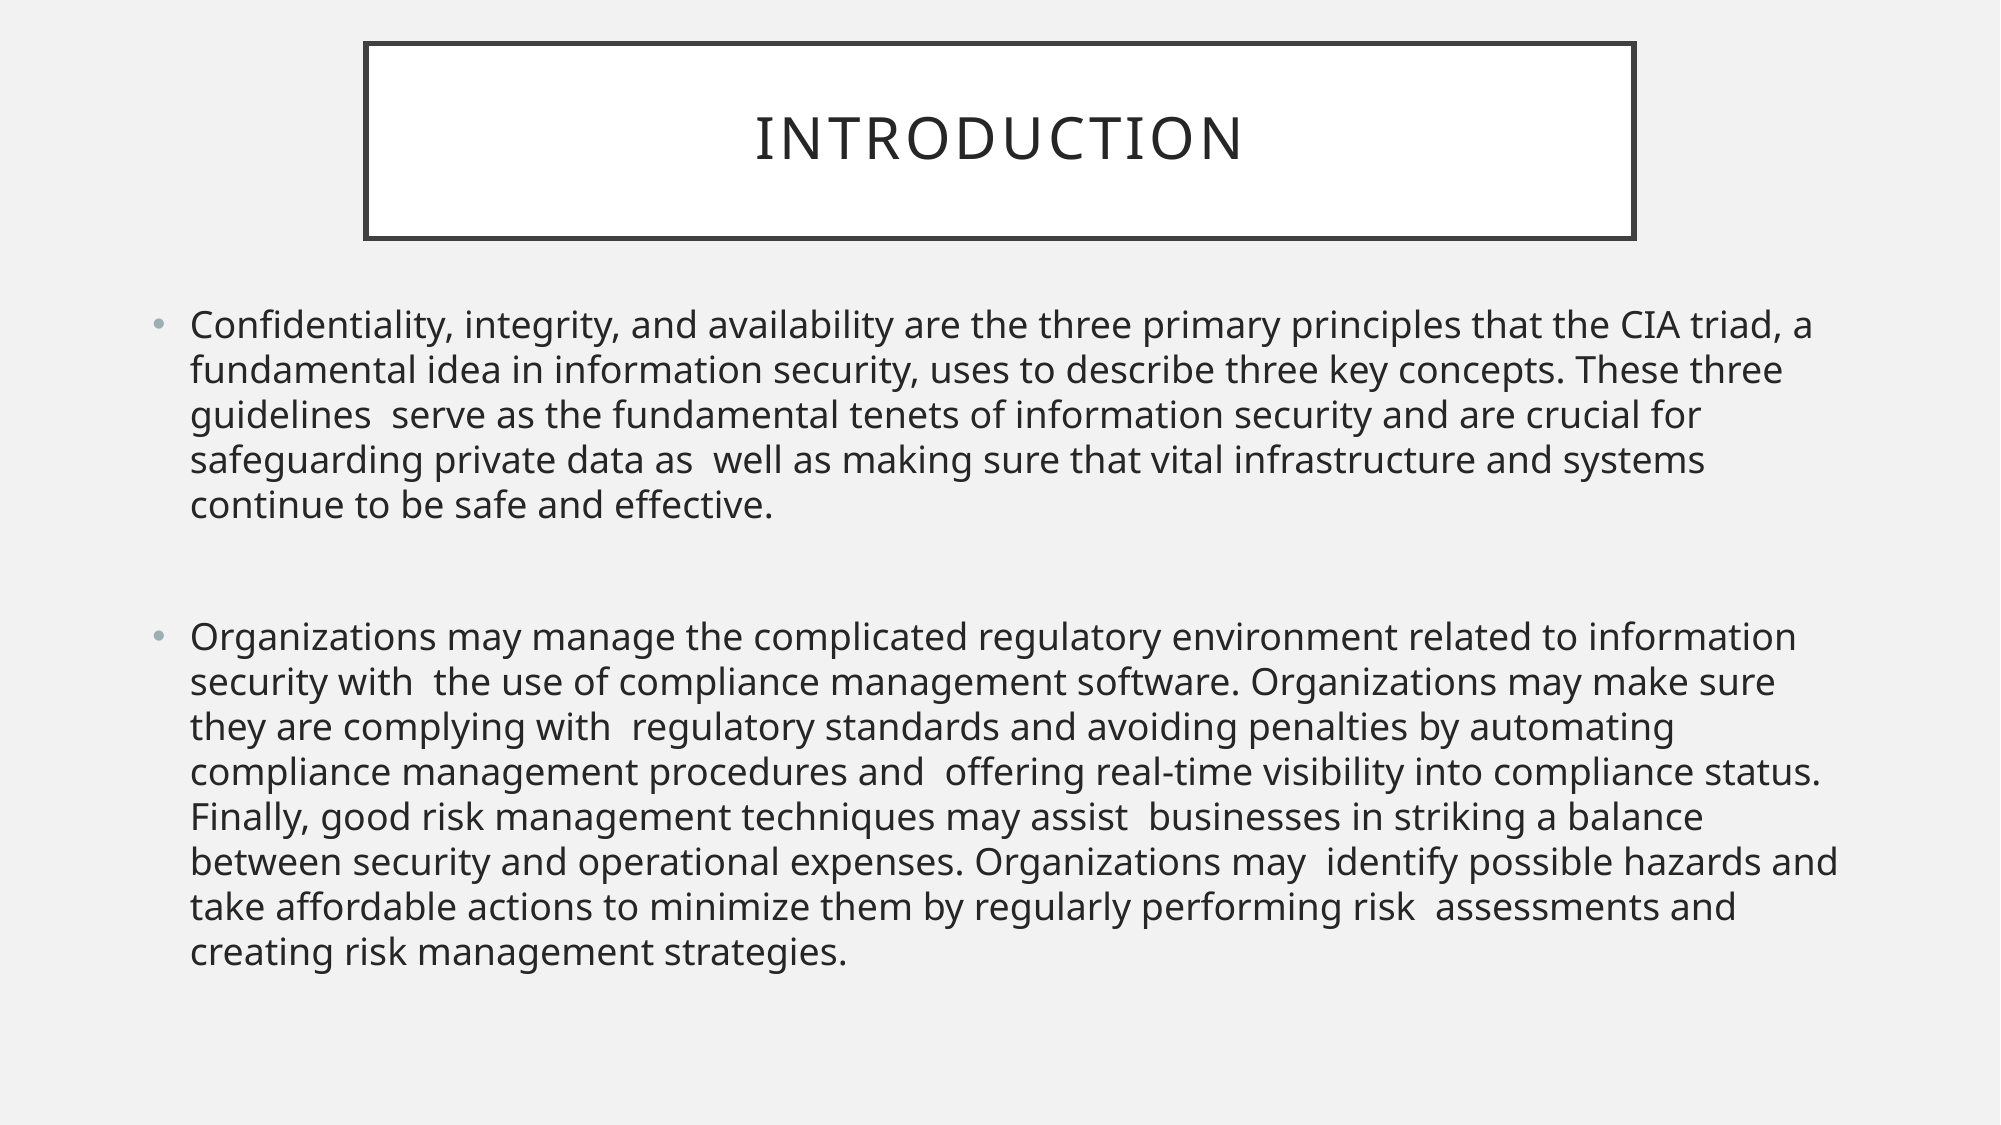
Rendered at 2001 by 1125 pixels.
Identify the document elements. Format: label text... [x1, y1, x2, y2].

list Confidentiality, integrity, and availability are the three primary principles that the CIA triad, a fundamental idea in information security, uses to describe three key concepts. These three guidelines serve as the fundamental tenets of information security and are crucial for safeguarding private data as well as making sure that vital infrastructure and systems continue to be safe and effective. Organizations may manage the complicated regulatory environment related to information security with the use of compliance management software. Organizations may make sure they are complying with regulatory standards and avoiding penalties by automating compliance management procedures and offering real-time visibility into compliance status. Finally, good risk management techniques may assist businesses in striking a balance between security and operational expenses. Organizations may identify possible hazards and take affordable actions to minimize them by regularly performing risk assessments and creating risk management strategies. [137, 293, 1863, 1049]
title INTRODUCTION [363, 41, 1637, 241]
